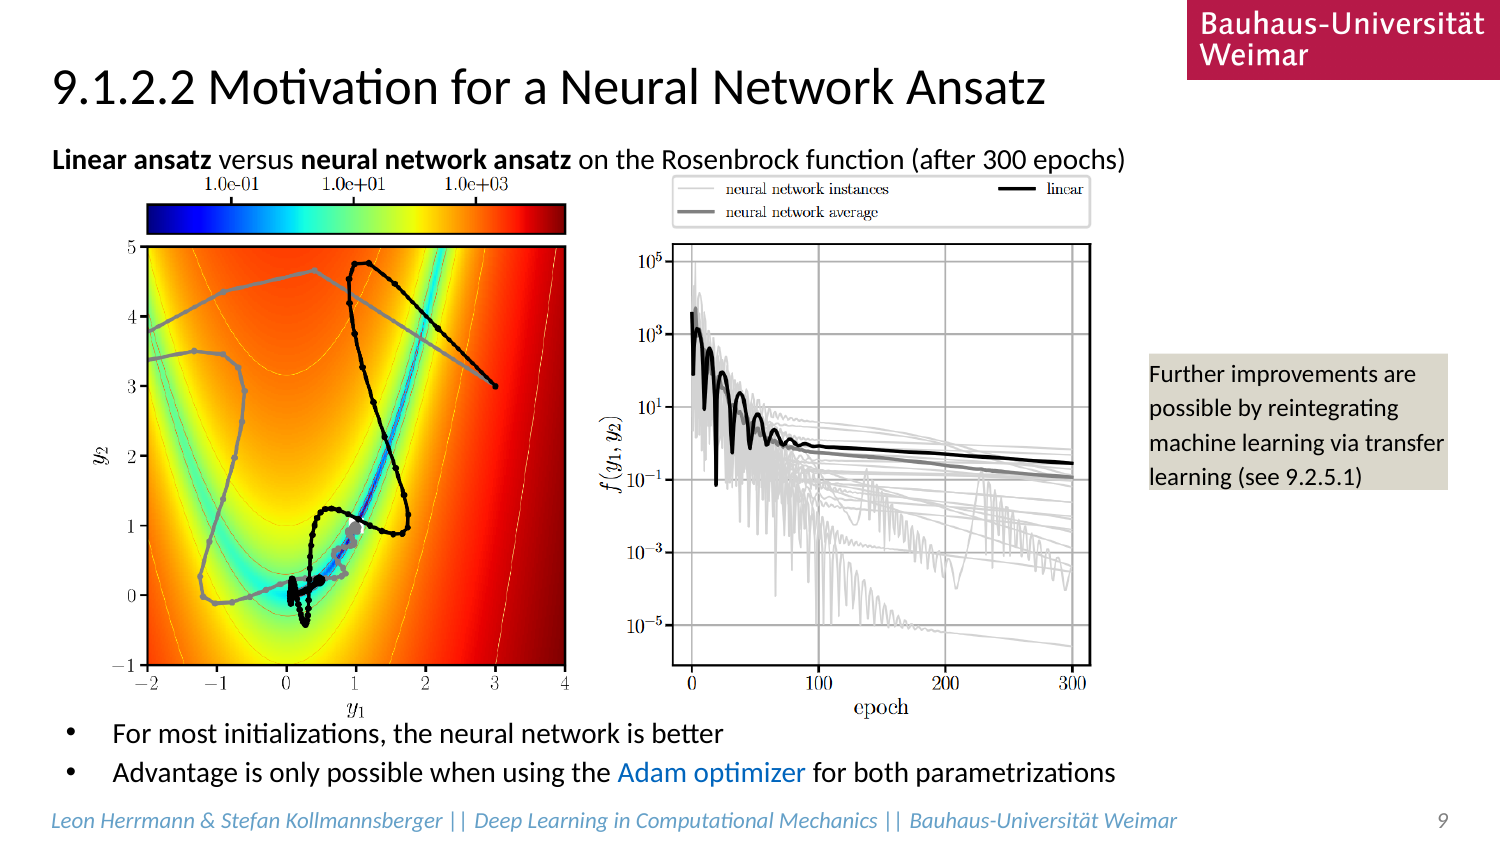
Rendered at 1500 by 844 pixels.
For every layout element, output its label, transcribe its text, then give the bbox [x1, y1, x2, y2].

picture [81, 164, 1112, 727]
list Linear ansatz versus neural network ansatz on the Rosenbrock function (after 300 epochs) [52, 135, 1449, 230]
slide_number 9 [1311, 797, 1448, 842]
picture [1187, 0, 1500, 80]
text_box Further improvements are possible by reintegrating machine learning via transfer learning (see 9.2.5.1) [1149, 353, 1448, 490]
text_box For most initializations, the neural network is better Advantage is only possible when using the Adam optimizer for both parametrizations [51, 701, 1448, 797]
footer Leon Herrmann & Stefan Kollmannsberger || Deep Learning in Computational Mechanics || Bauhaus-Universität Weimar [51, 797, 1311, 842]
title 9.1.2.2 Motivation for a Neural Network Ansatz [50, 48, 1189, 114]
